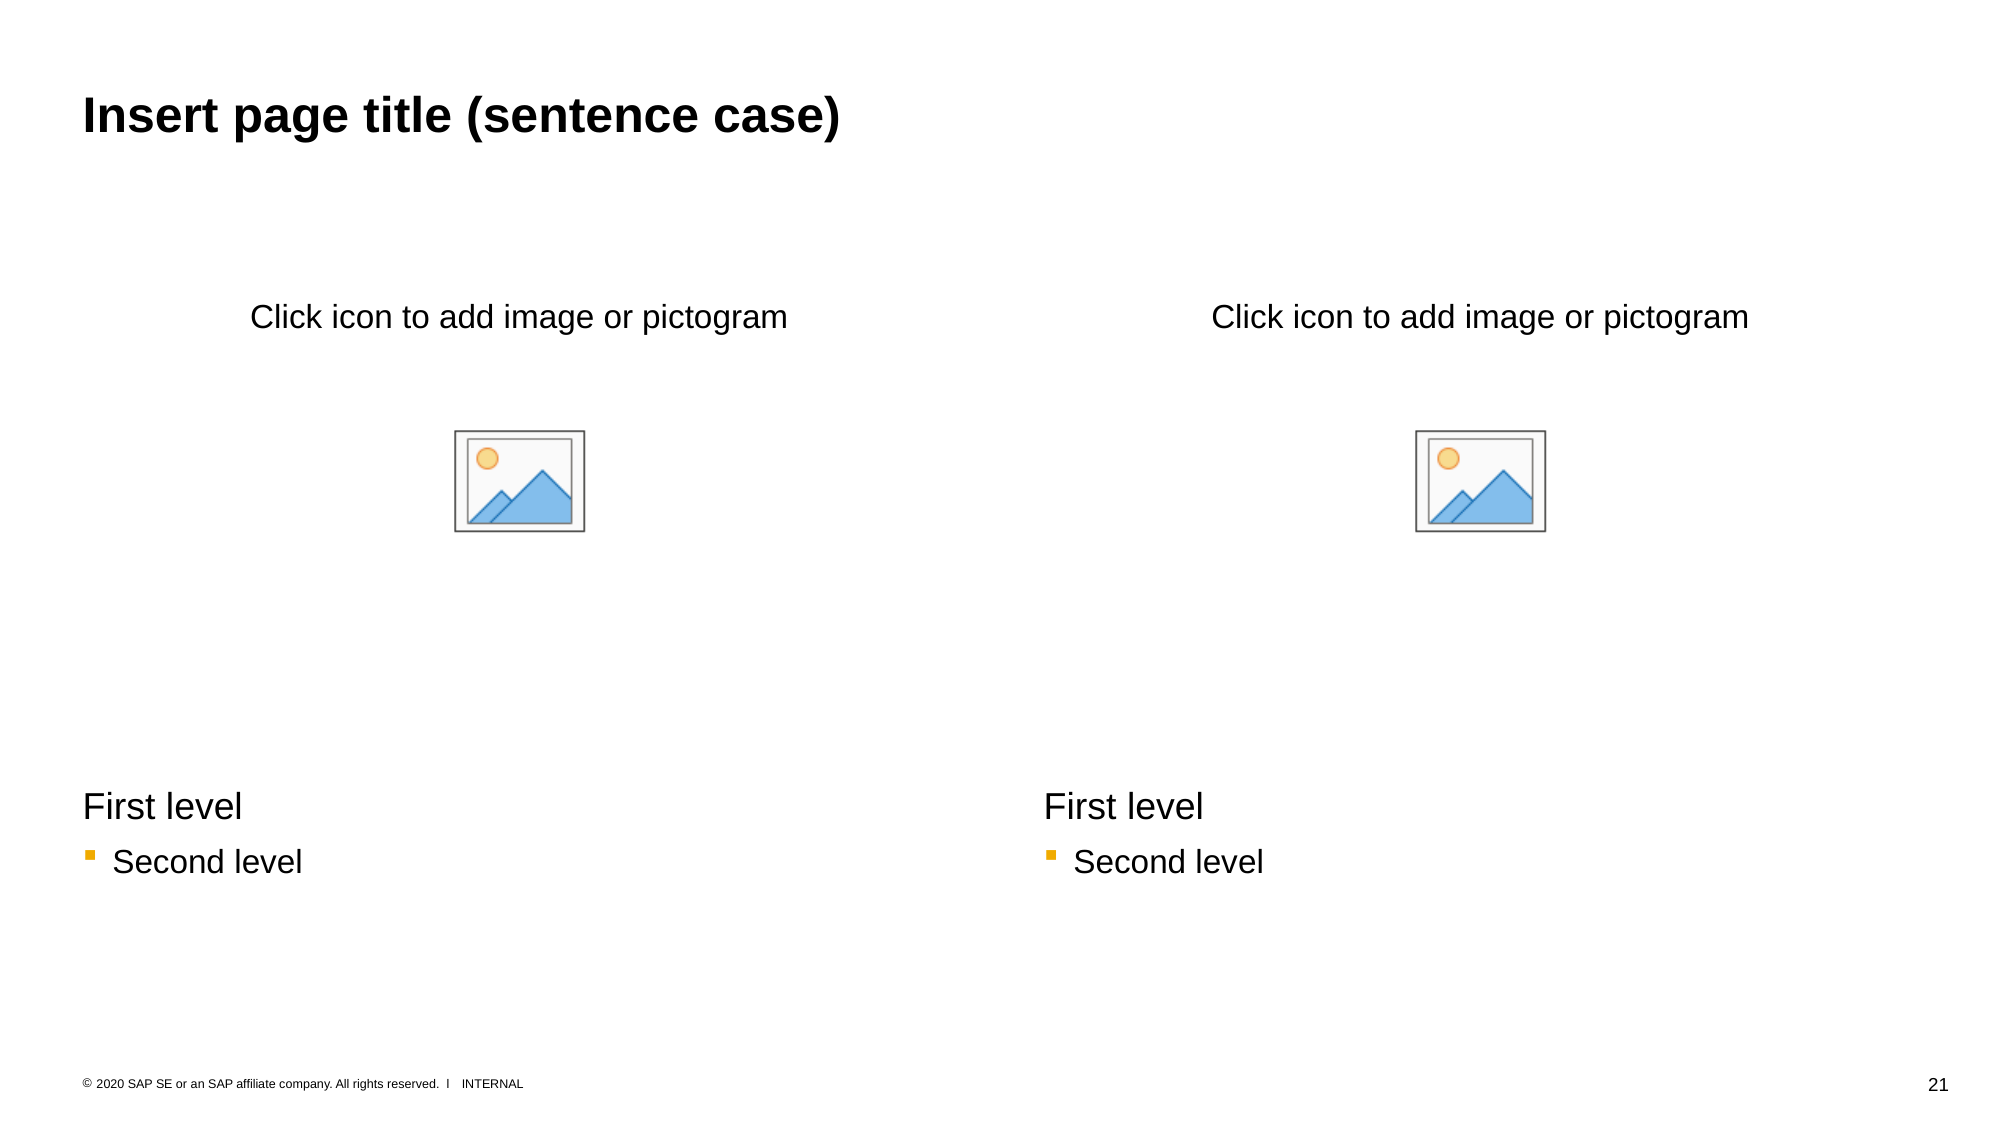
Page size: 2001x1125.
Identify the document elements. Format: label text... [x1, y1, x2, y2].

list First level Second level [82, 782, 957, 1040]
list First level Second level [1043, 782, 1918, 1040]
picture [1043, 265, 1918, 698]
title Insert page title (sentence case) [82, 82, 1918, 144]
picture [82, 265, 957, 698]
